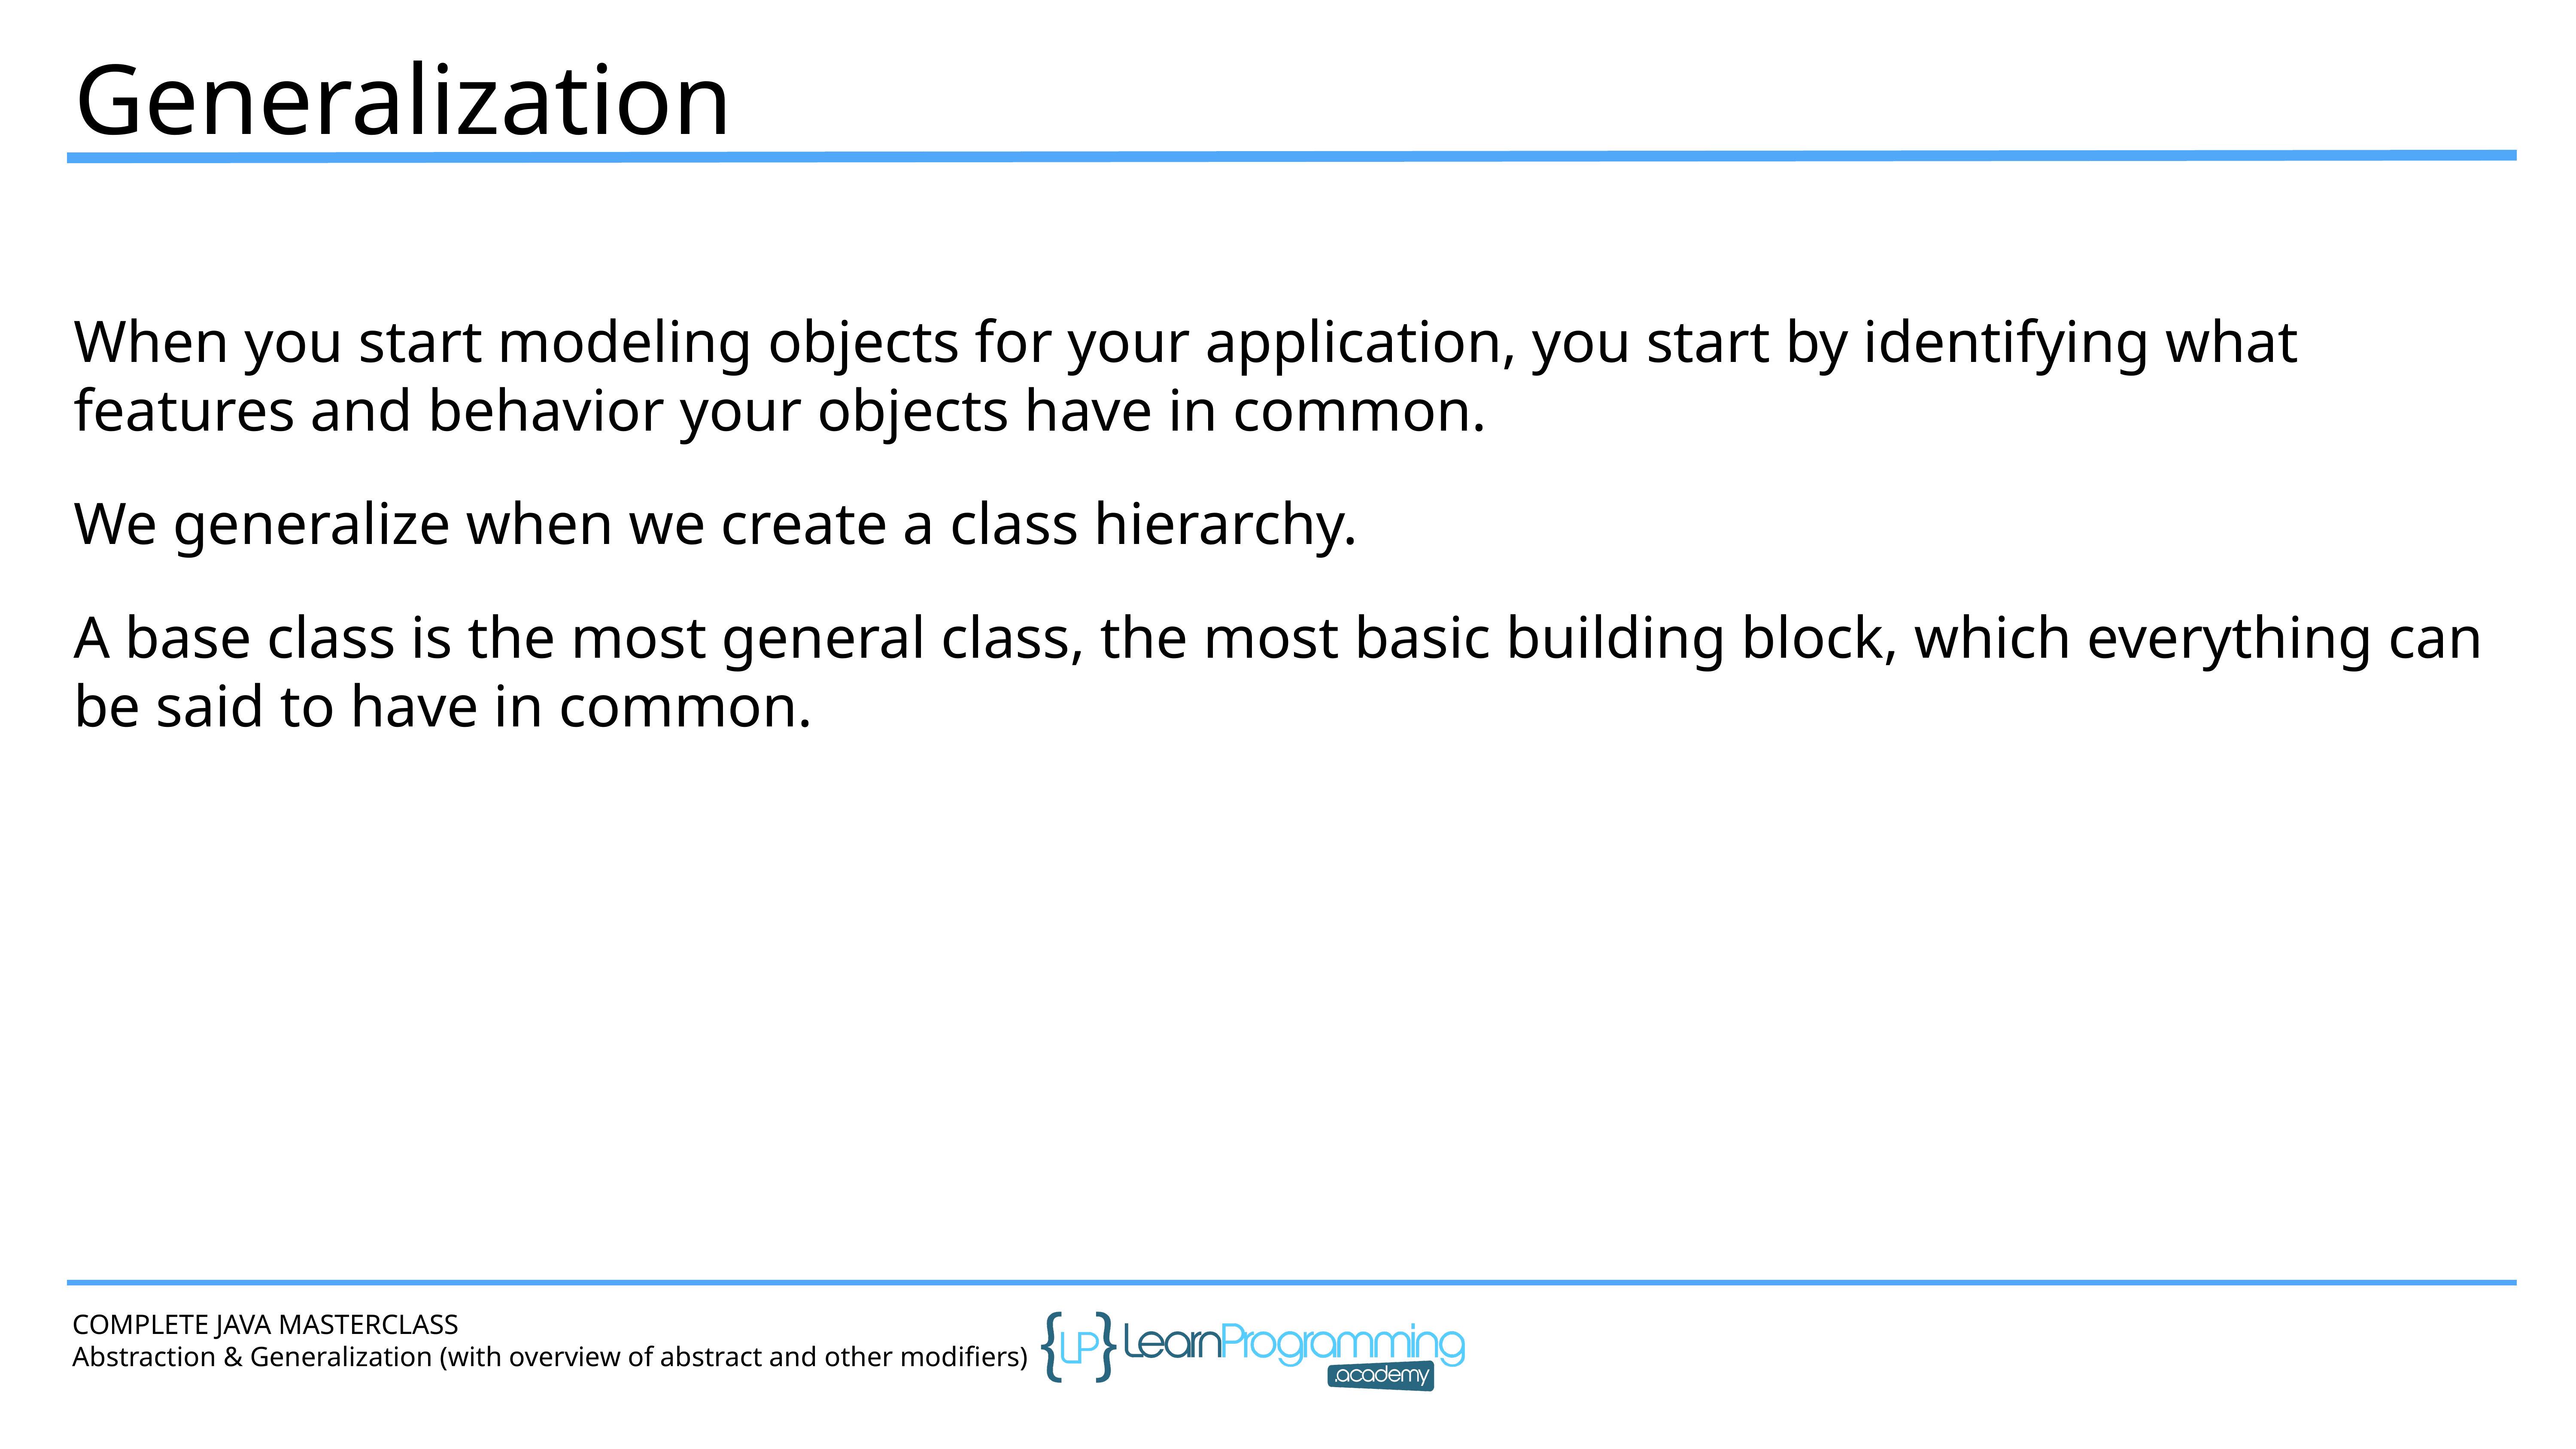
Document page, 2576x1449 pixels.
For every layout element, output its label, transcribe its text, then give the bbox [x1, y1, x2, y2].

text_box When you start modeling objects for your application, you start by identifying what features and behavior your objects have in common. We generalize when we create a class hierarchy. A base class is the most general class, the most basic building block, which everything can be said to have in common. [67, 301, 2517, 1139]
picture [1032, 1302, 1477, 1400]
text_box Generalization [68, 32, 738, 159]
text_box COMPLETE JAVA MASTERCLASS Abstraction & Generalization (with overview of abstract and other modifiers) [67, 1302, 1030, 1377]
